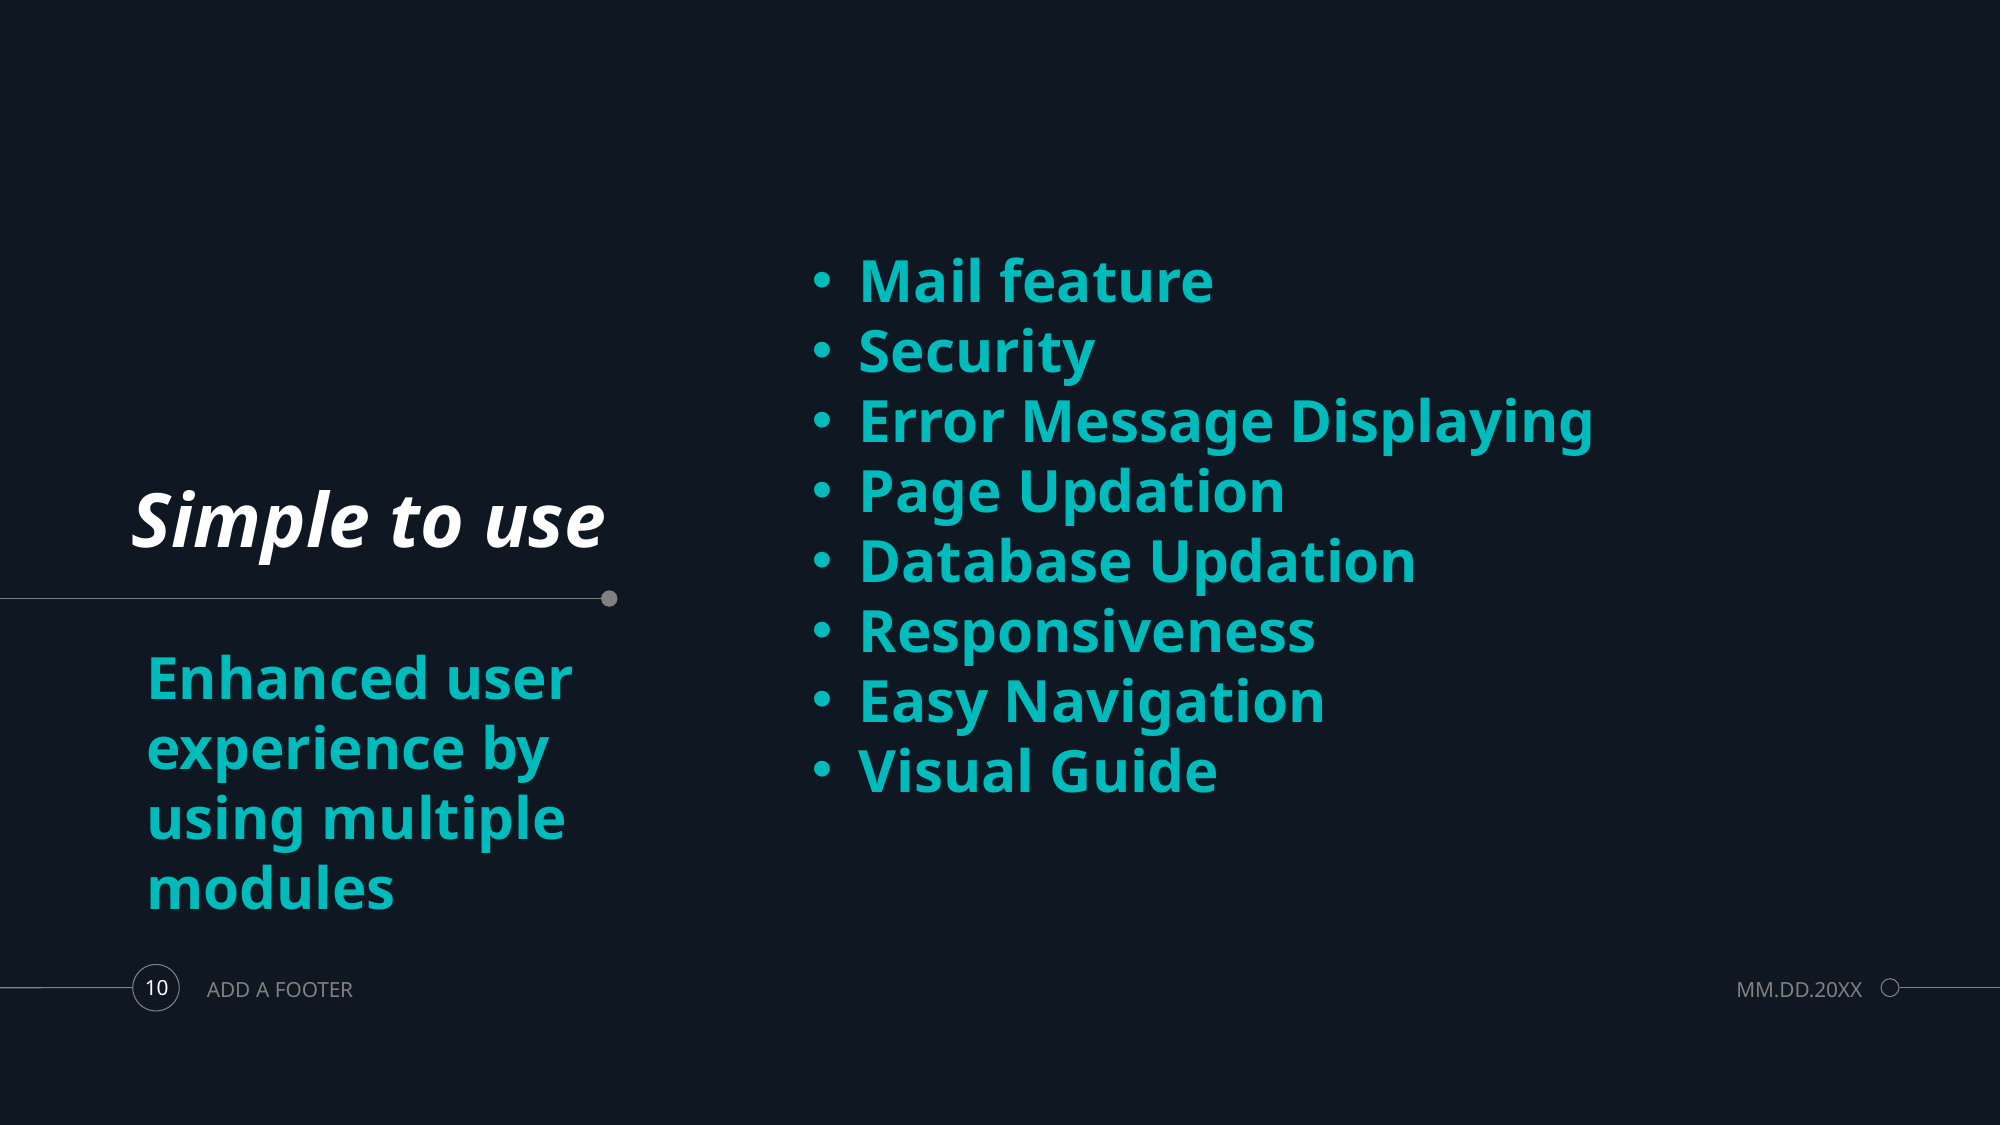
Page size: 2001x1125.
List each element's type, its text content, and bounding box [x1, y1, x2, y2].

text_box Mail feature Security Error Message Displaying Page Updation Database Updation Responsiveness Easy Navigation Visual Guide [797, 236, 1612, 857]
text_box Enhanced user experience by using multiple modules [131, 633, 671, 929]
title Simple to use [131, 370, 774, 564]
footer ADD A FOOTER [191, 964, 671, 1014]
slide_number 10 [127, 964, 186, 1014]
slide_number MM.DD.20XX [1643, 964, 1863, 1014]
